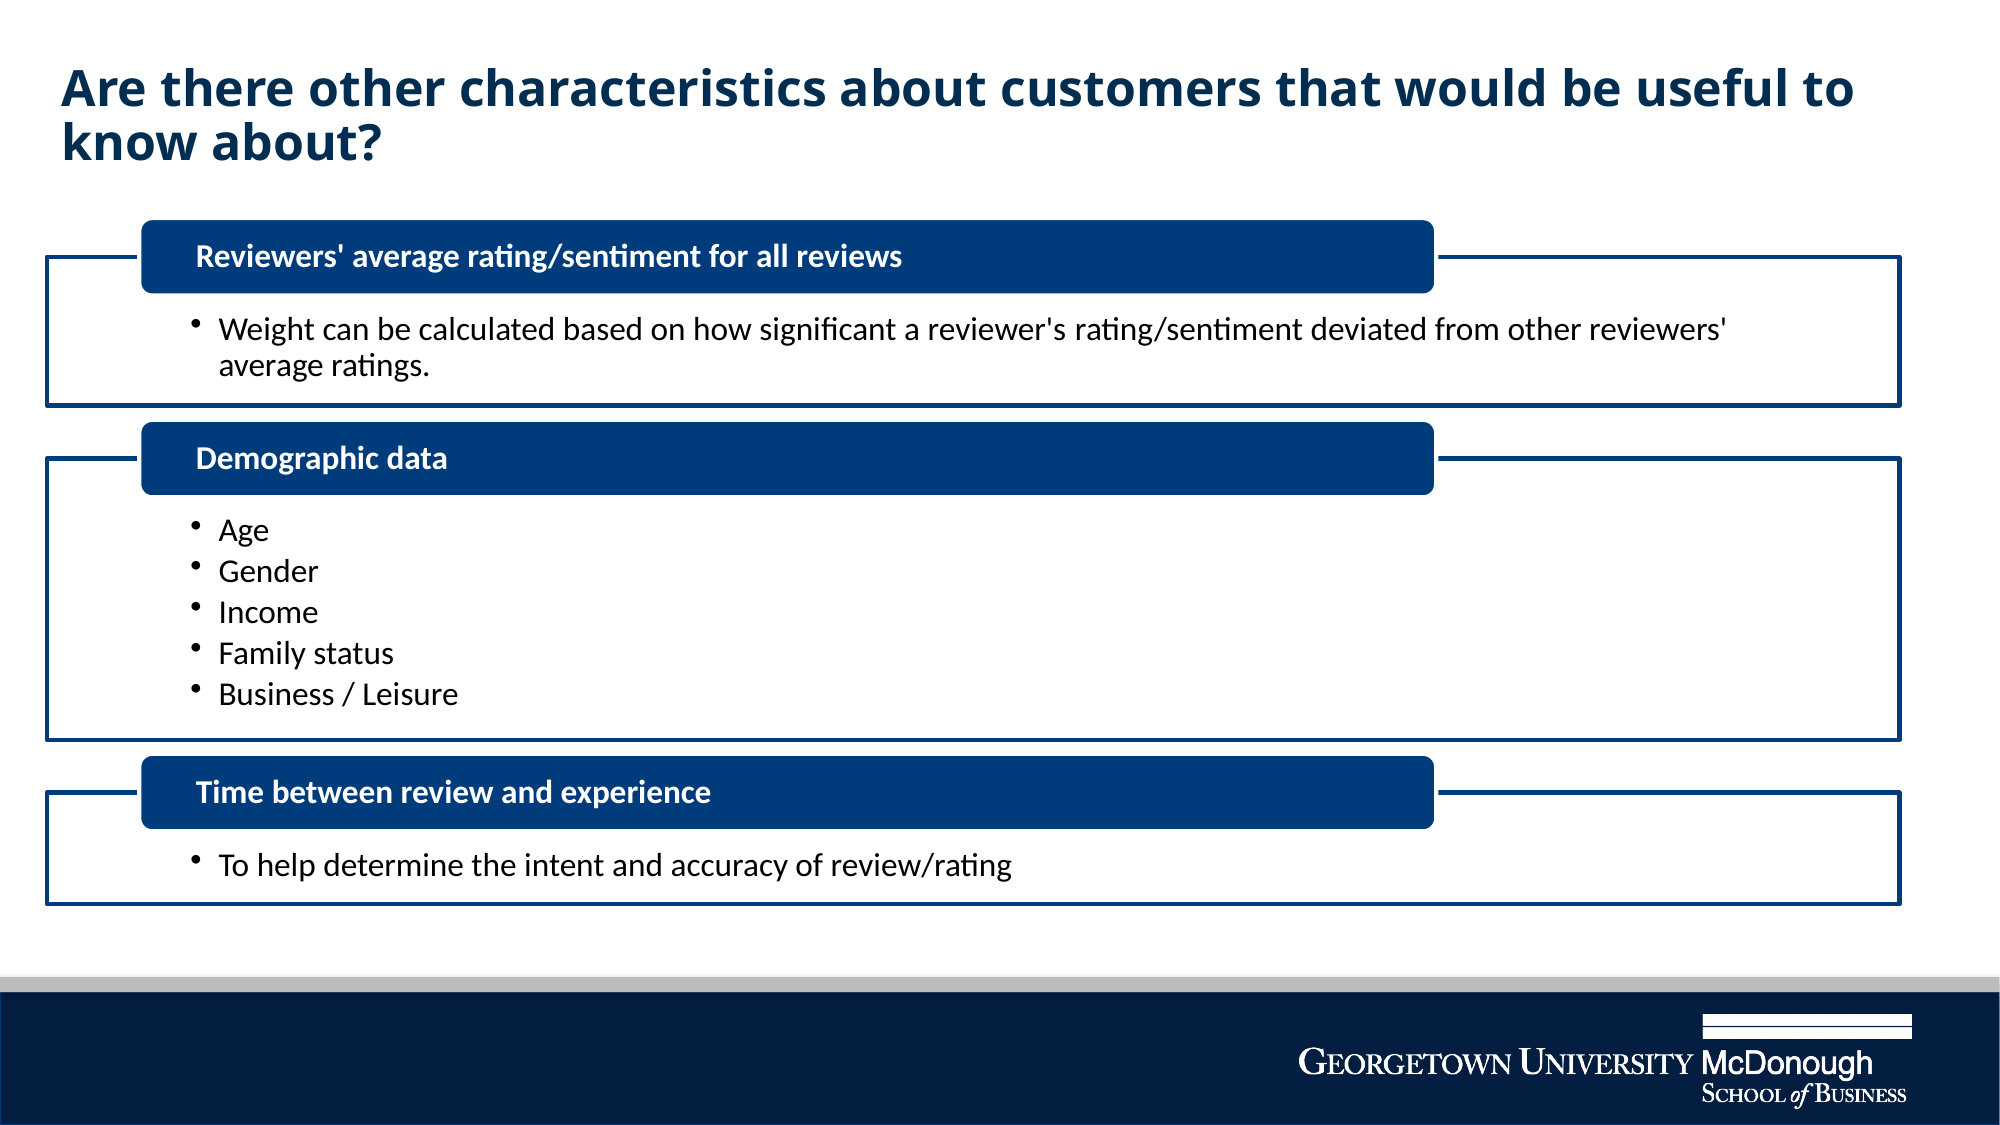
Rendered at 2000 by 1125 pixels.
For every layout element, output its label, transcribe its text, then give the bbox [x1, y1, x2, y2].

picture [1299, 1014, 1912, 1109]
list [46, 199, 1900, 923]
title Are there other characteristics about customers that would be useful to know about? [46, 56, 1894, 199]
